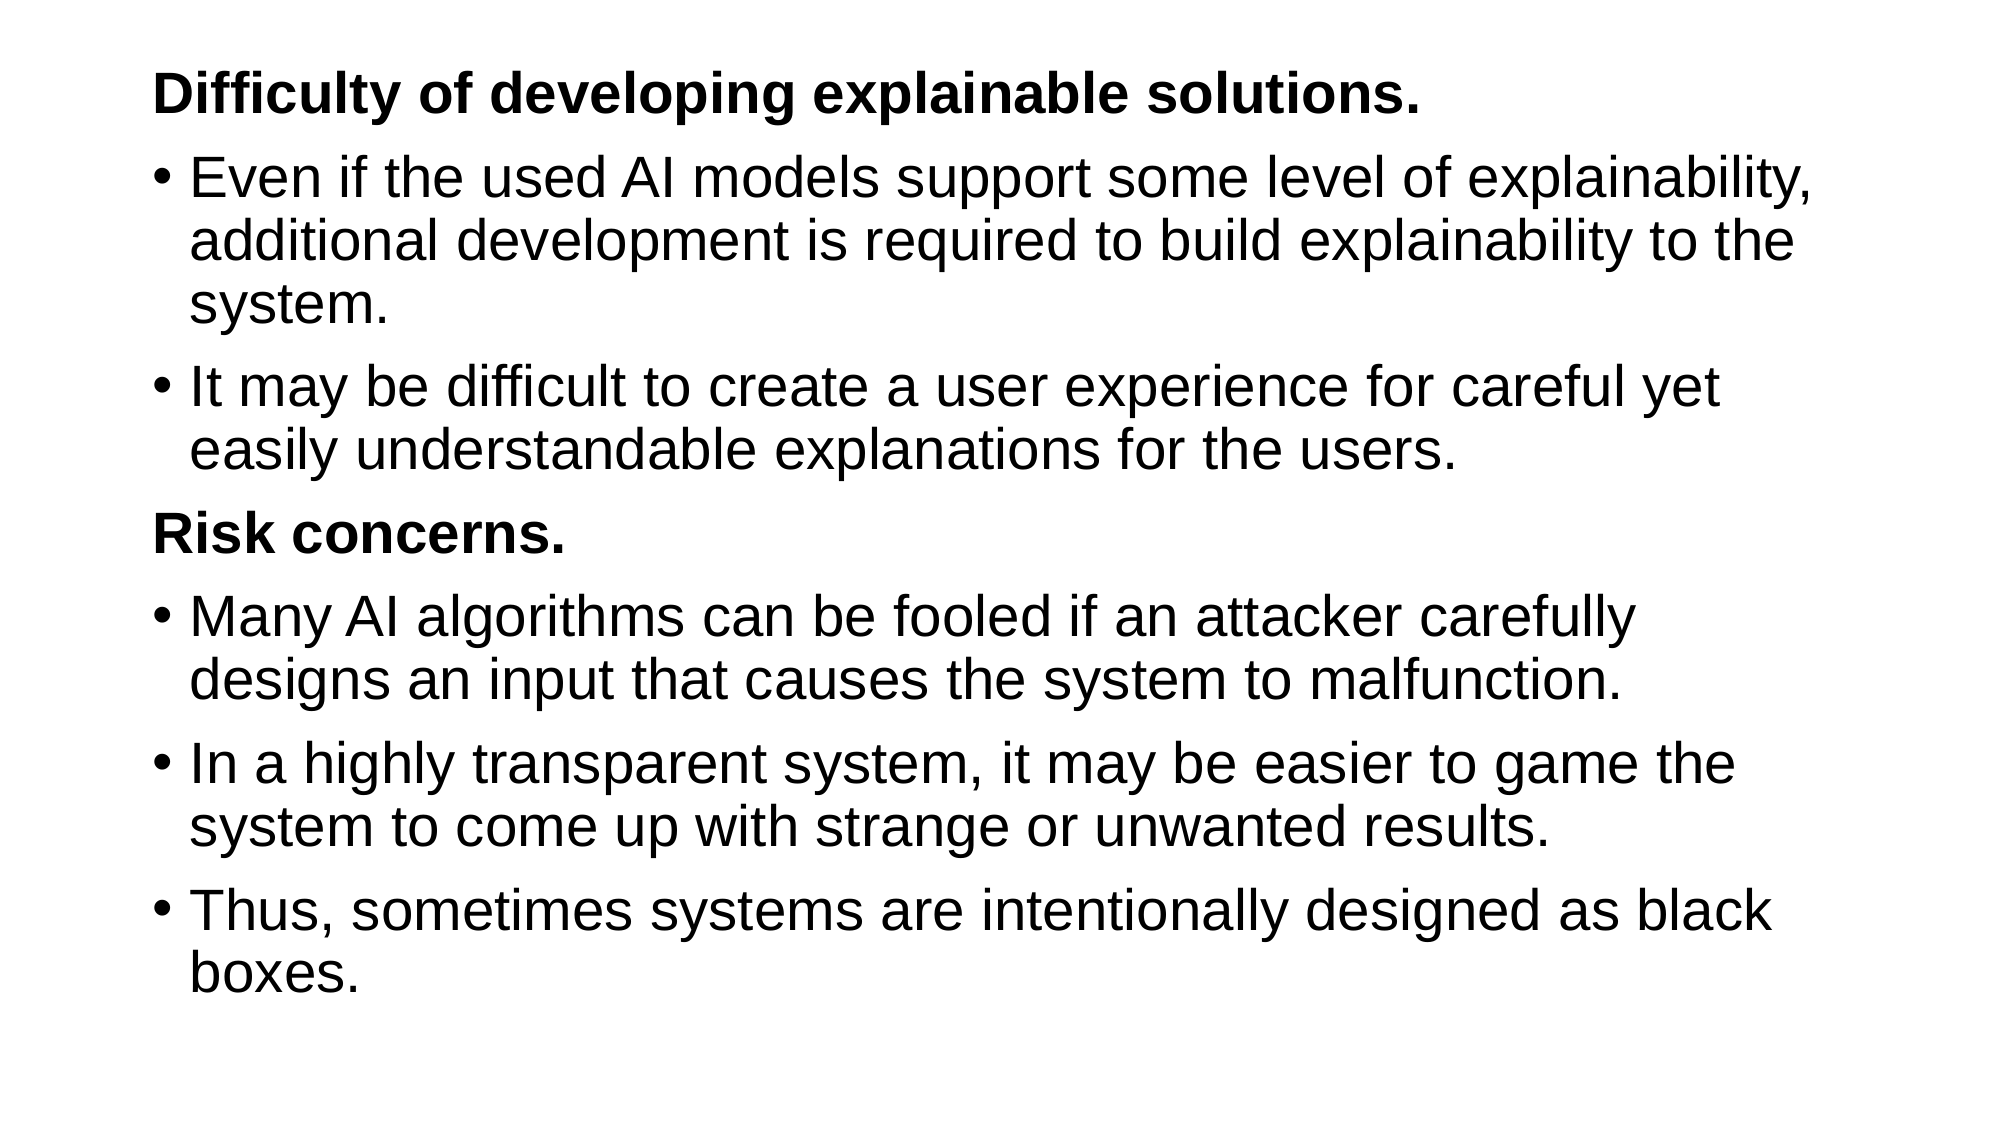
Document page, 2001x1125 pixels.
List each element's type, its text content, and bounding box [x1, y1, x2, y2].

list Difficulty of developing explainable solutions. Even if the used AI models support some level of explainability, additional development is required to build explainability to the system. It may be difficult to create a user experience for careful yet easily understandable explanations for the users. Risk concerns. Many AI algorithms can be fooled if an attacker carefully designs an input that causes the system to malfunction. In a highly transparent system, it may be easier to game the system to come up with strange or unwanted results. Thus, sometimes systems are intentionally designed as black boxes. [137, 55, 1863, 1064]
